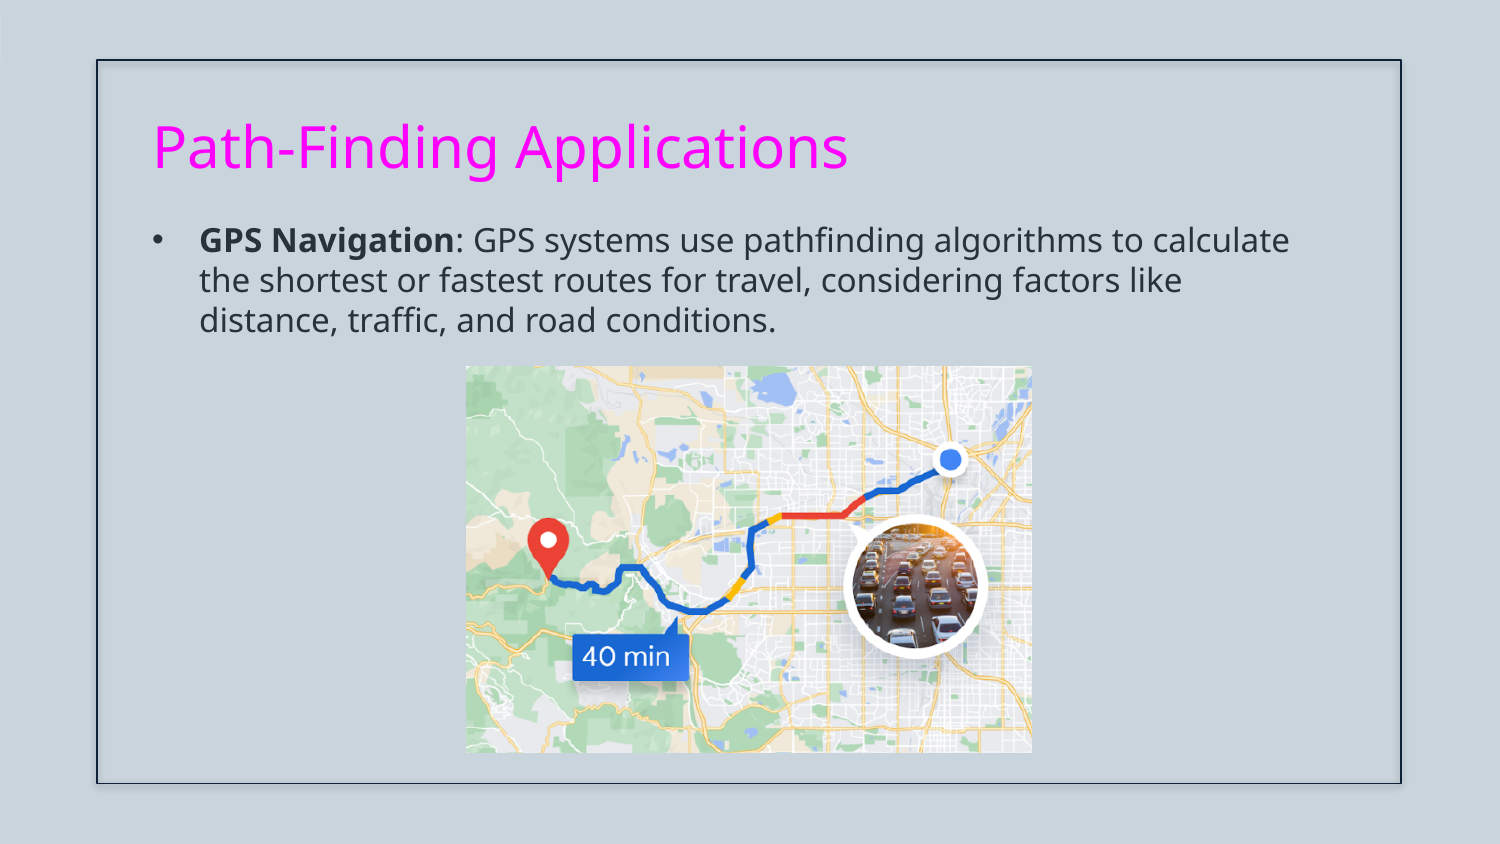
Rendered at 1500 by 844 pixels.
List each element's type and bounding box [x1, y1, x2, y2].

text_box [96, 59, 1402, 784]
picture [466, 366, 1032, 753]
